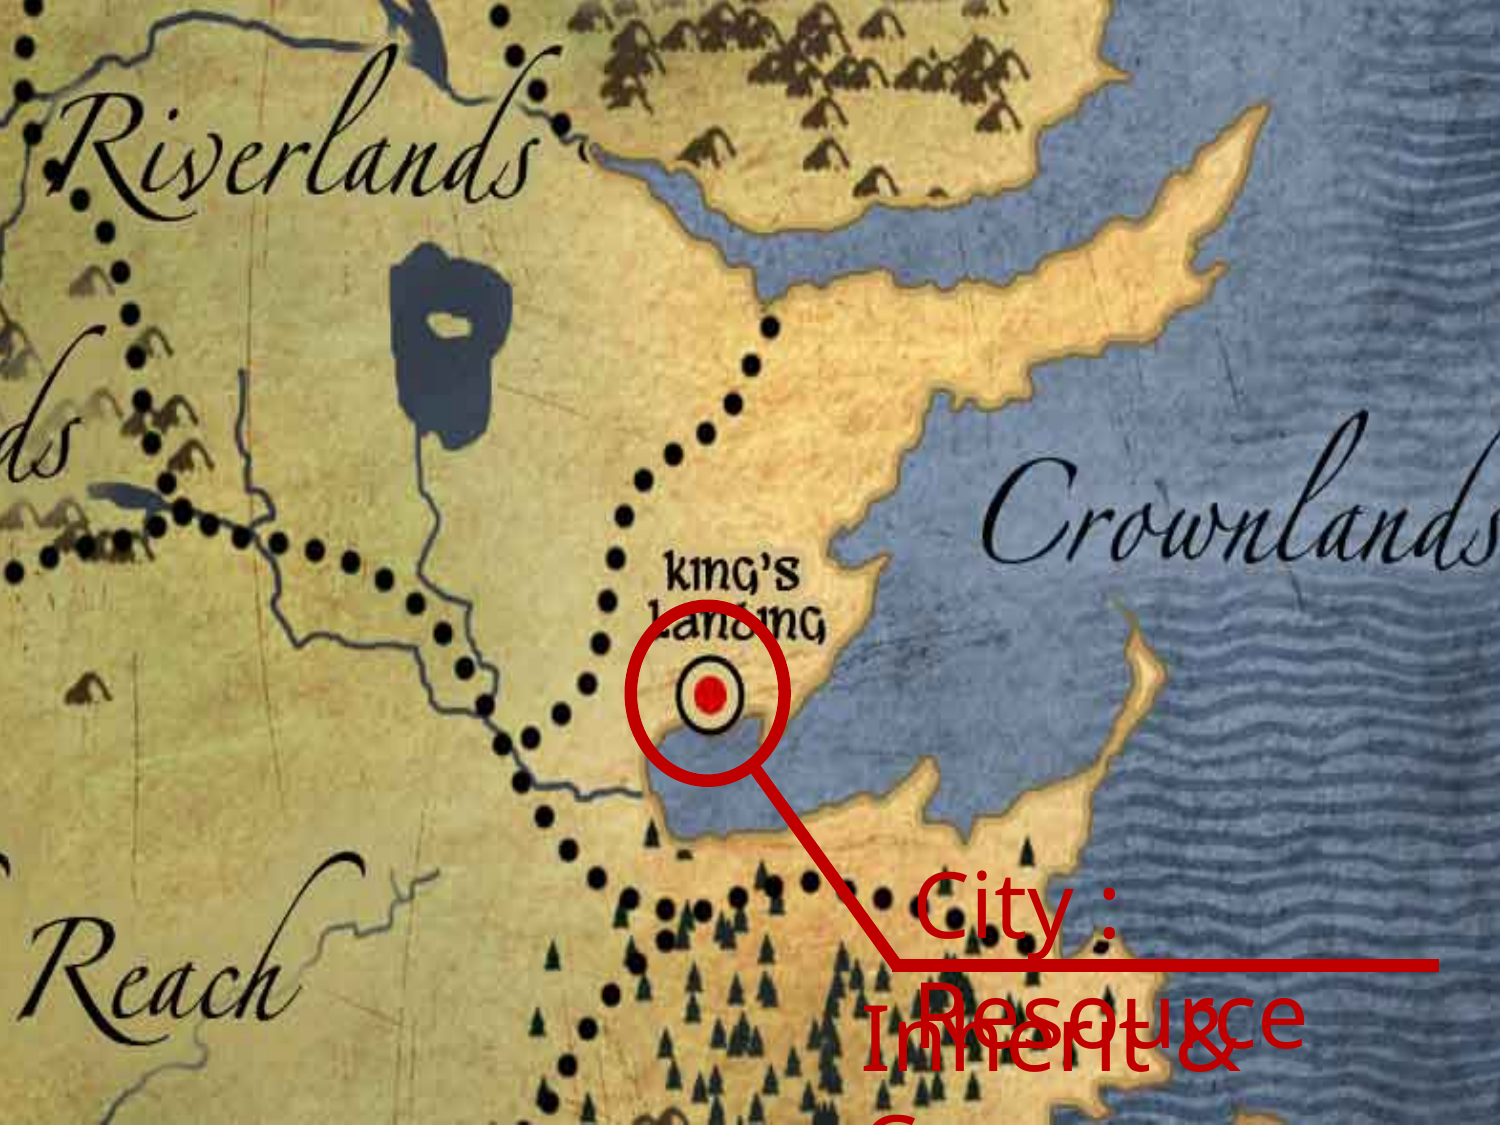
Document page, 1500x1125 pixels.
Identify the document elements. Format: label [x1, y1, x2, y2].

text_box [749, 761, 899, 968]
list [0, 0, 1500, 1125]
